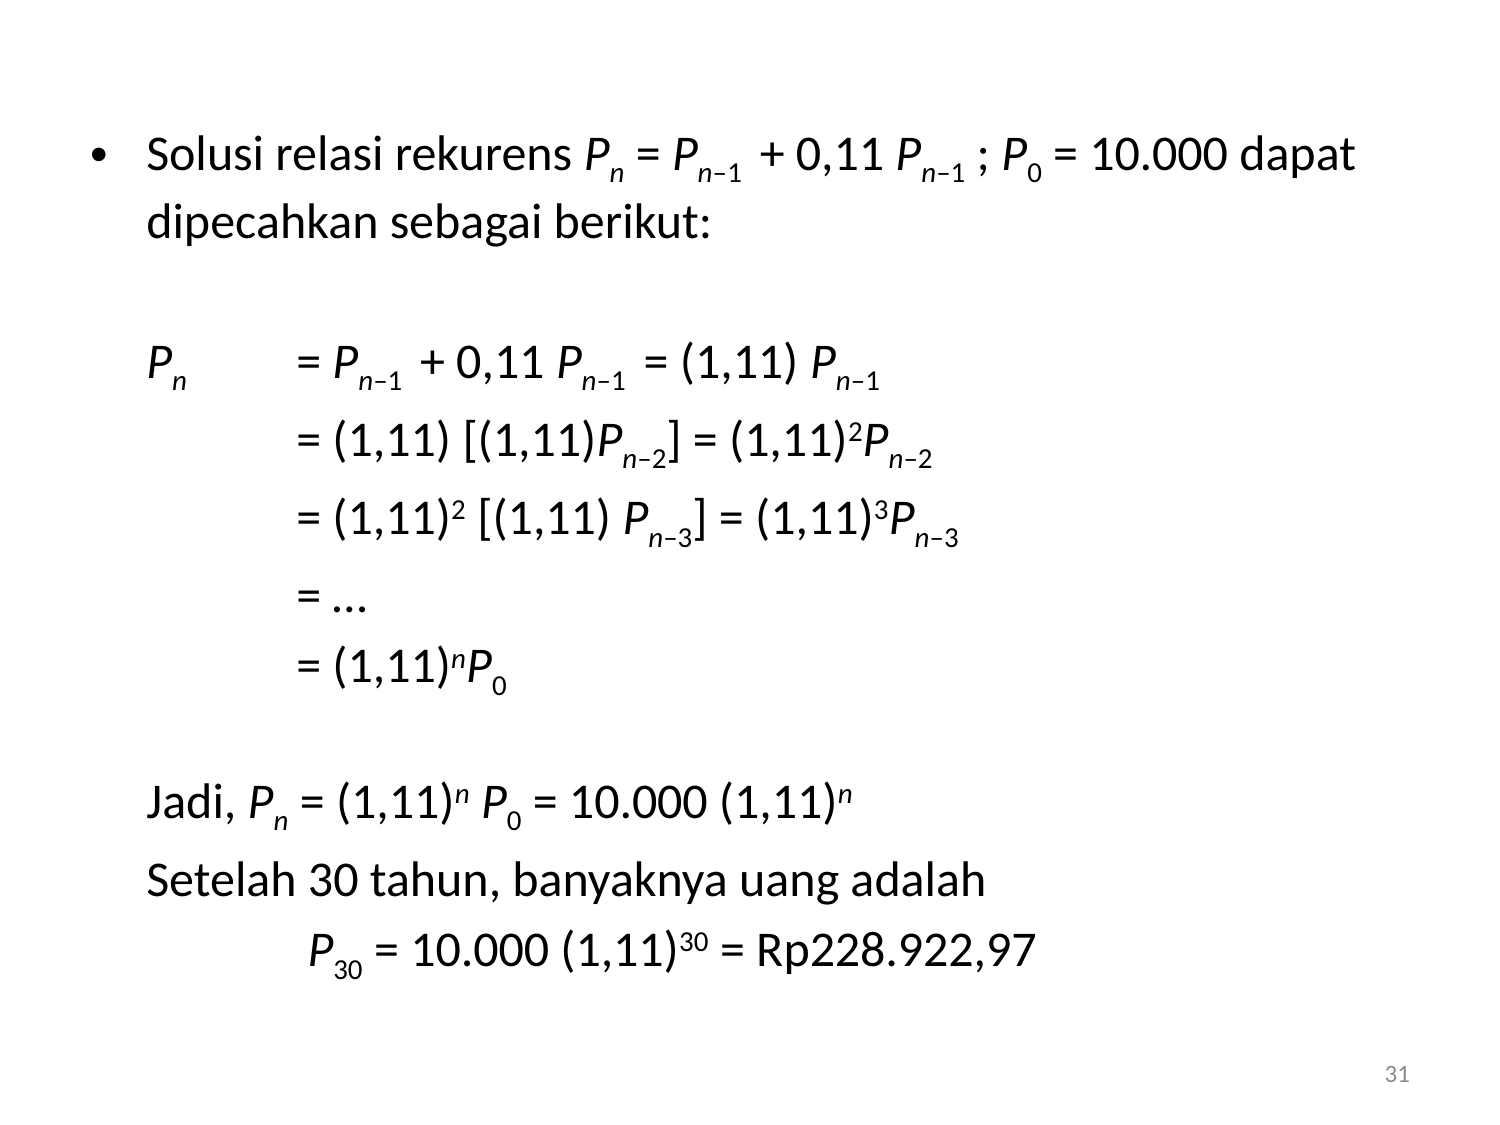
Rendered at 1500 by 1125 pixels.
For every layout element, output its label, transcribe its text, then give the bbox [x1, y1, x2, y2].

slide_number 31 [1074, 1042, 1425, 1103]
list Solusi relasi rekurens Pn = Pn–1 + 0,11 Pn–1 ; P0 = 10.000 dapat dipecahkan sebagai berikut: Pn = Pn–1 + 0,11 Pn–1 = (1,11) Pn–1 = (1,11) [(1,11)Pn–2] = (1,11)2Pn–2 = (1,11)2 [(1,11) Pn–3] = (1,11)3Pn–3 = … = (1,11)nP0 Jadi, Pn = (1,11)n P0 = 10.000 (1,11)n Setelah 30 tahun, banyaknya uang adalah P30 = 10.000 (1,11)30 = Rp228.922,97 [75, 112, 1425, 1005]
